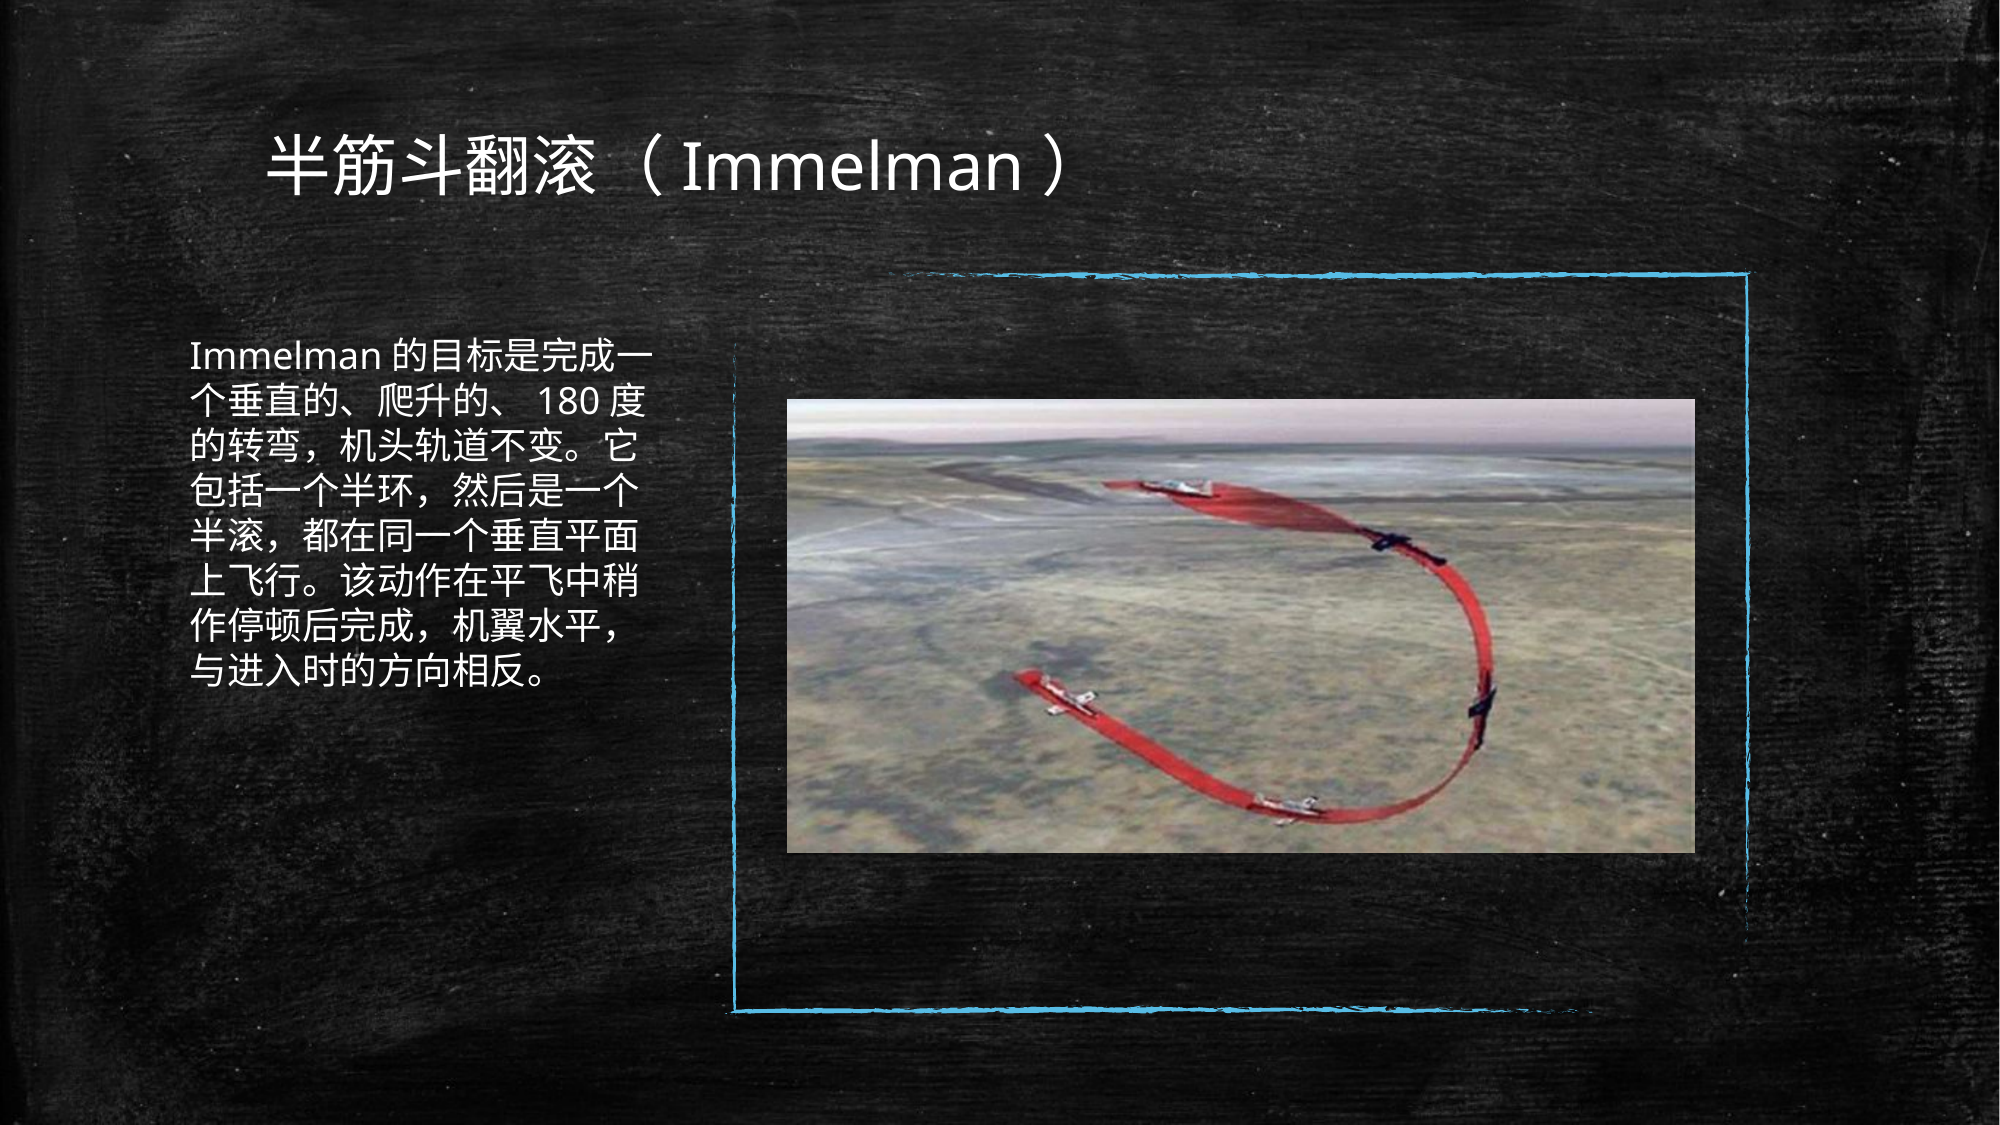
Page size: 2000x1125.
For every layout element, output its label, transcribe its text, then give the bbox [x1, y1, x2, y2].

text_box Immelman的目标是完成一个垂直的、爬升的、180度的转弯，机头轨道不变。它包括一个半环，然后是一个半滚，都在同一个垂直平面上飞行。该动作在平飞中稍作停顿后完成，机翼水平，与进入时的方向相反。 [174, 324, 675, 700]
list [787, 399, 1695, 853]
title 半筋斗翻滚（Immelman） [249, 45, 1750, 213]
